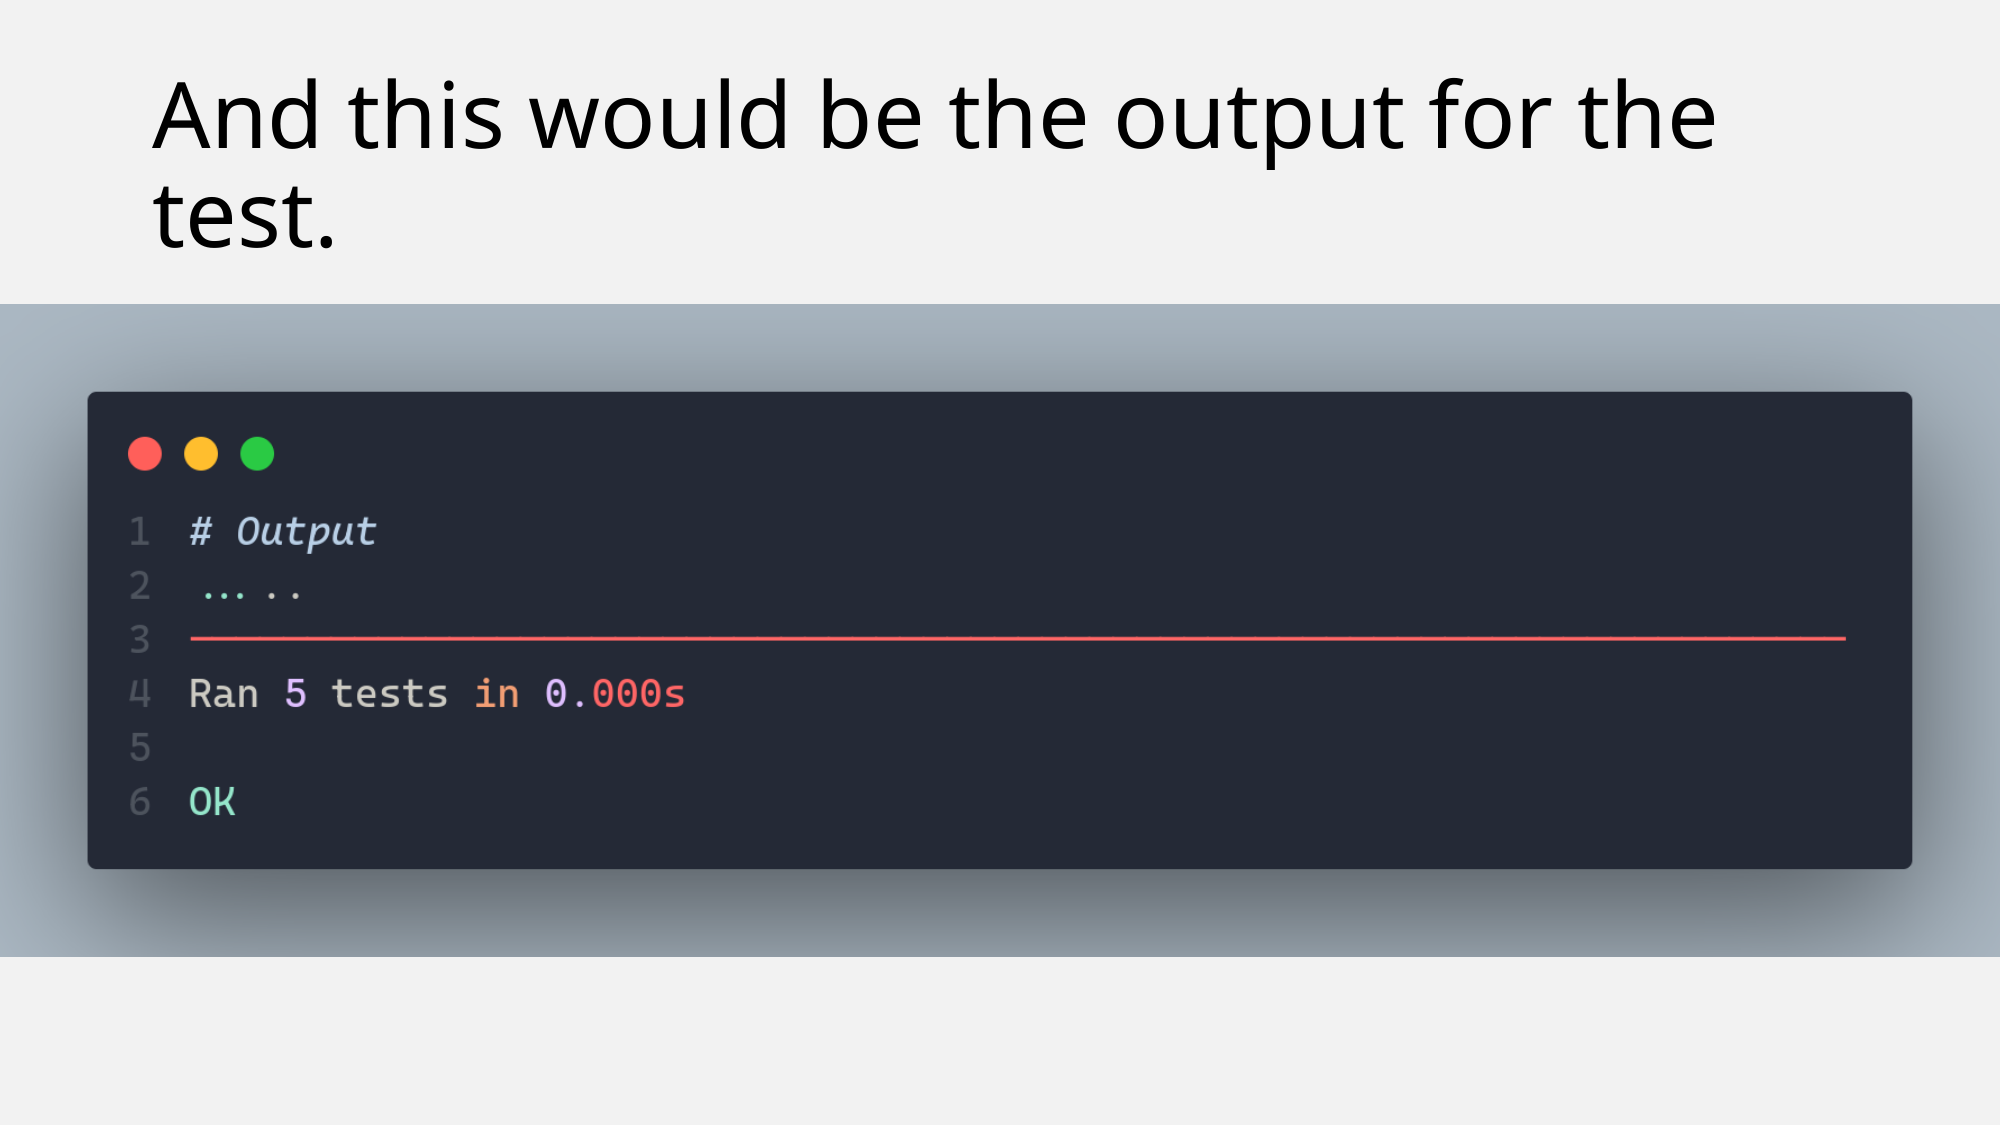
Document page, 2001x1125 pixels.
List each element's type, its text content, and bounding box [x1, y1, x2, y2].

title And this would be the output for the test. [137, 59, 1863, 278]
picture [0, 304, 2000, 957]
